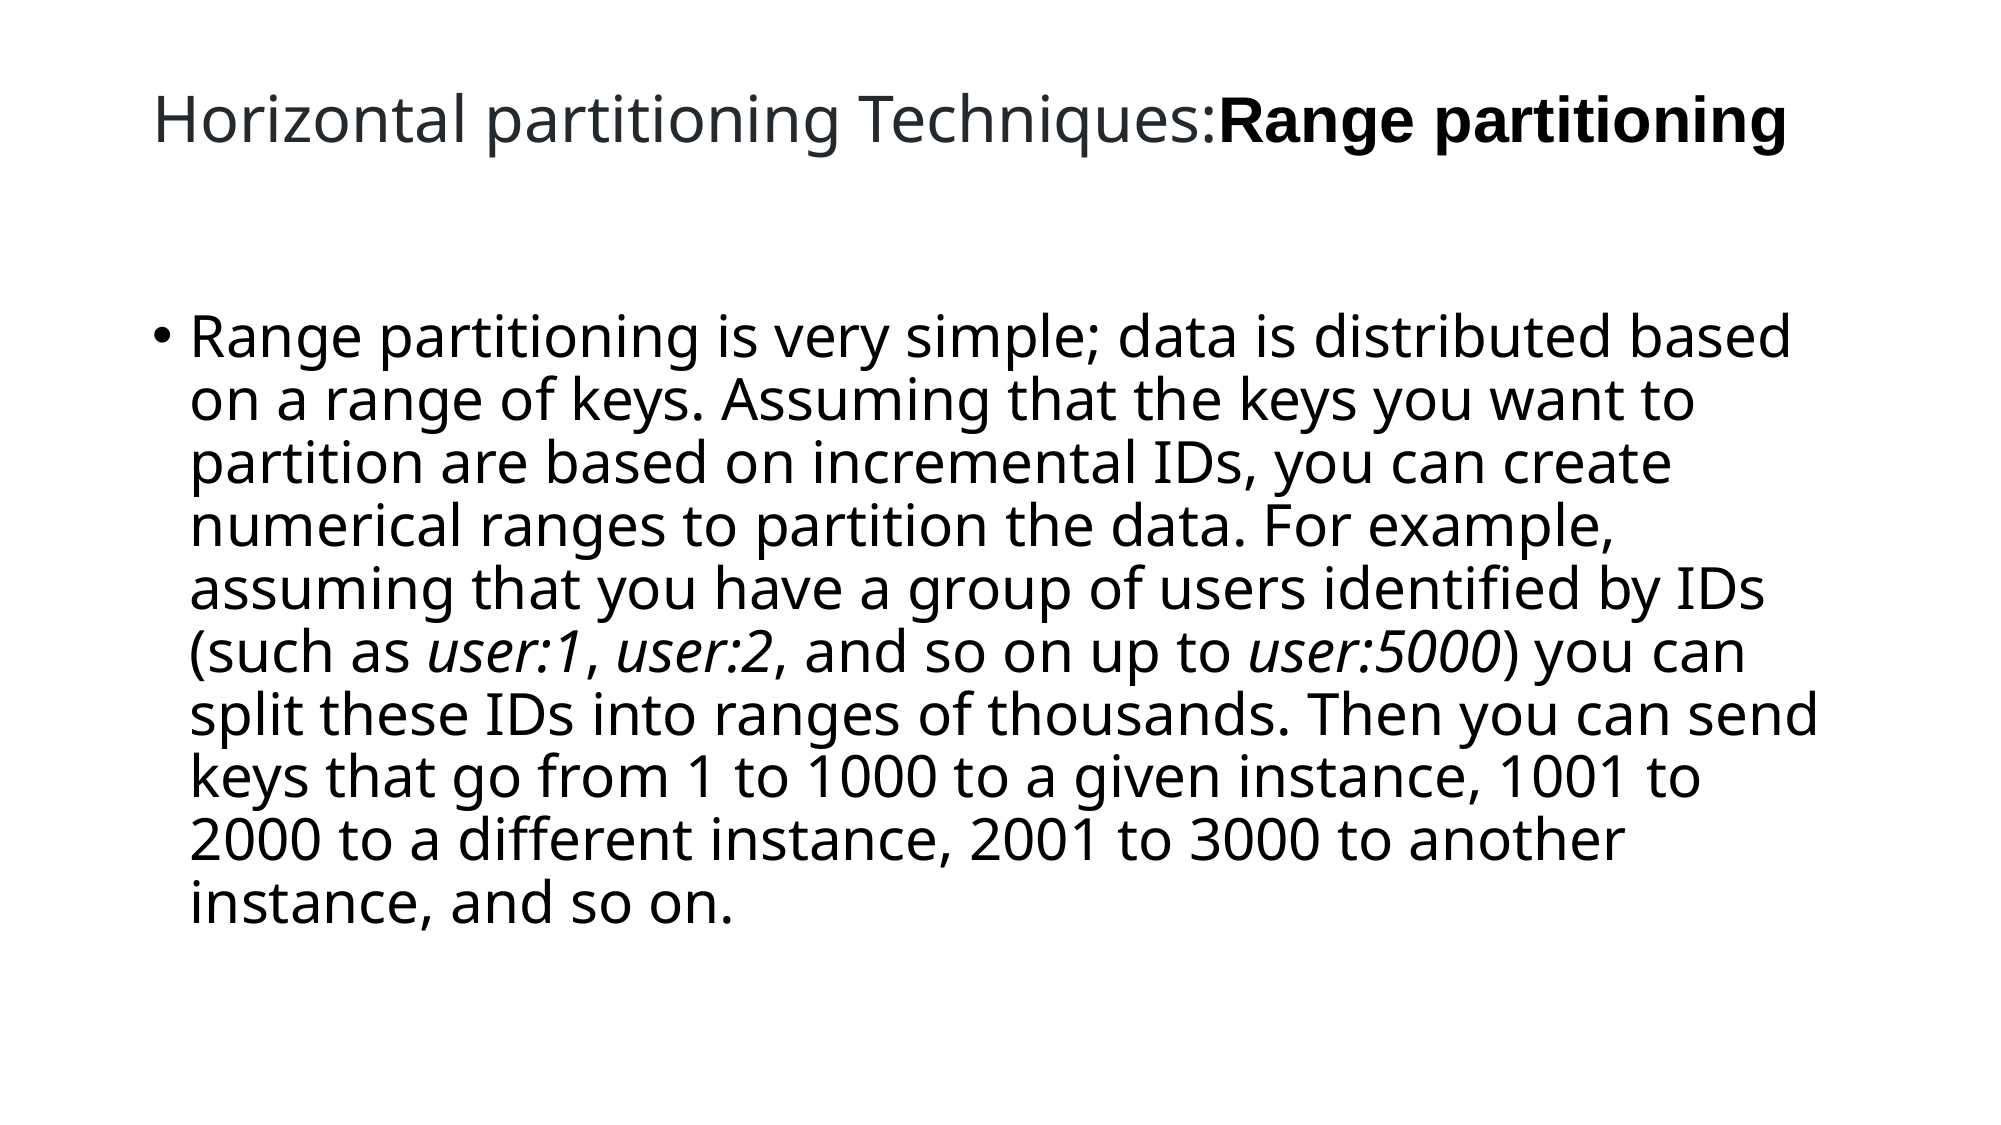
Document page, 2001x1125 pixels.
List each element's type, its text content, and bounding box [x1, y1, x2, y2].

list Range partitioning is very simple; data is distributed based on a range of keys. Assuming that the keys you want to partition are based on incremental IDs, you can create numerical ranges to partition the data. For example, assuming that you have a group of users identified by IDs (such as user:1, user:2, and so on up to user:5000) you can split these IDs into ranges of thousands. Then you can send keys that go from 1 to 1000 to a given instance, 1001 to 2000 to a different instance, 2001 to 3000 to another instance, and so on. [137, 299, 1863, 1014]
title Horizontal partitioning Techniques:Range partitioning [137, 59, 1863, 278]
